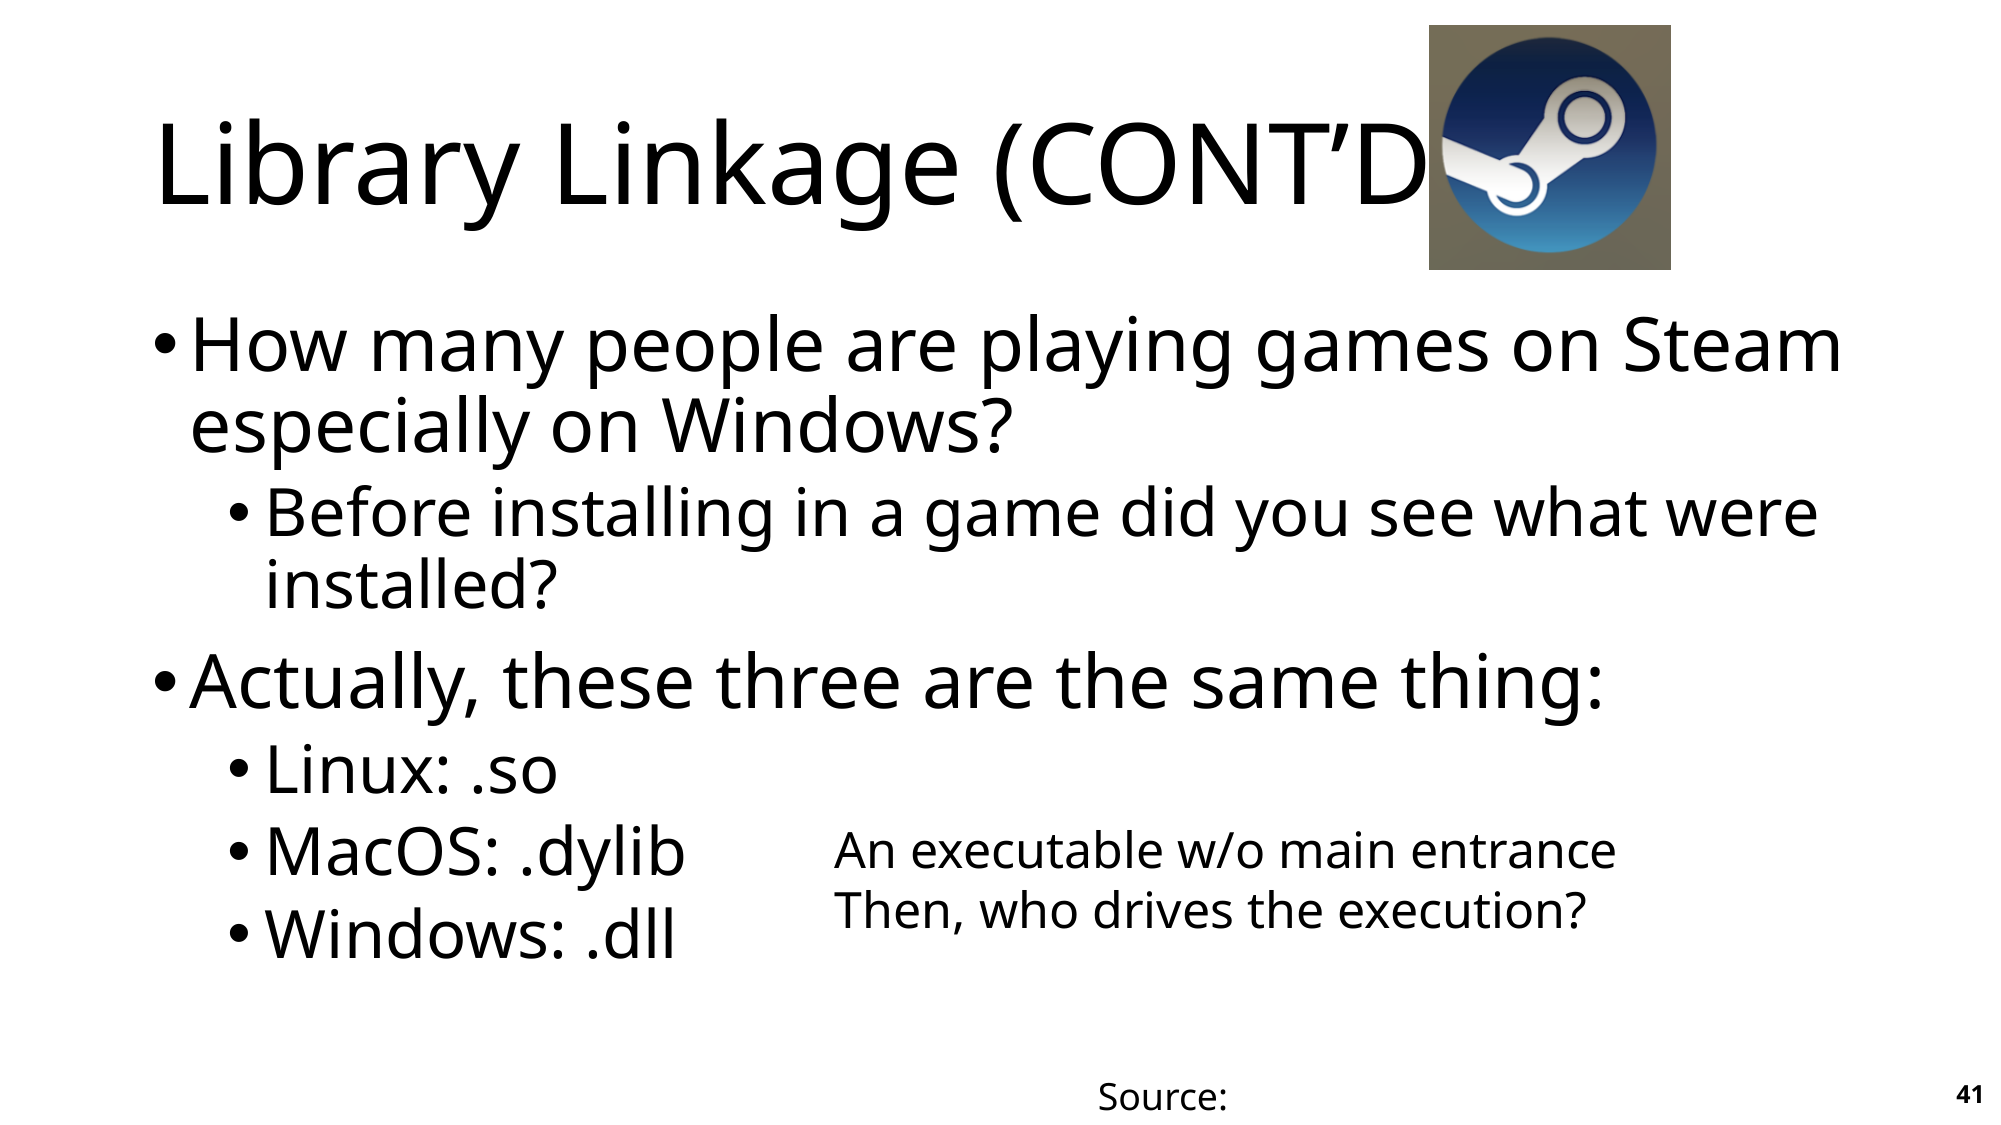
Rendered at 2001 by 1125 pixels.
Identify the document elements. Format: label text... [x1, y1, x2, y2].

list How many people are playing games on Steam especially on Windows? Before installing in a game did you see what were installed? Actually, these three are the same thing: Linux: .so MacOS: .dylib Windows: .dll [137, 299, 1863, 1032]
slide_number 41 [1892, 1065, 2000, 1125]
text_box Source: https://en.wikipedia.org/wiki/DLL_hell [1083, 1065, 1892, 1125]
title Library Linkage (CONT’D) [137, 59, 1863, 278]
picture [1428, 25, 1672, 271]
text_box An executable w/o main entrance Then, who drives the execution? [819, 811, 1634, 947]
